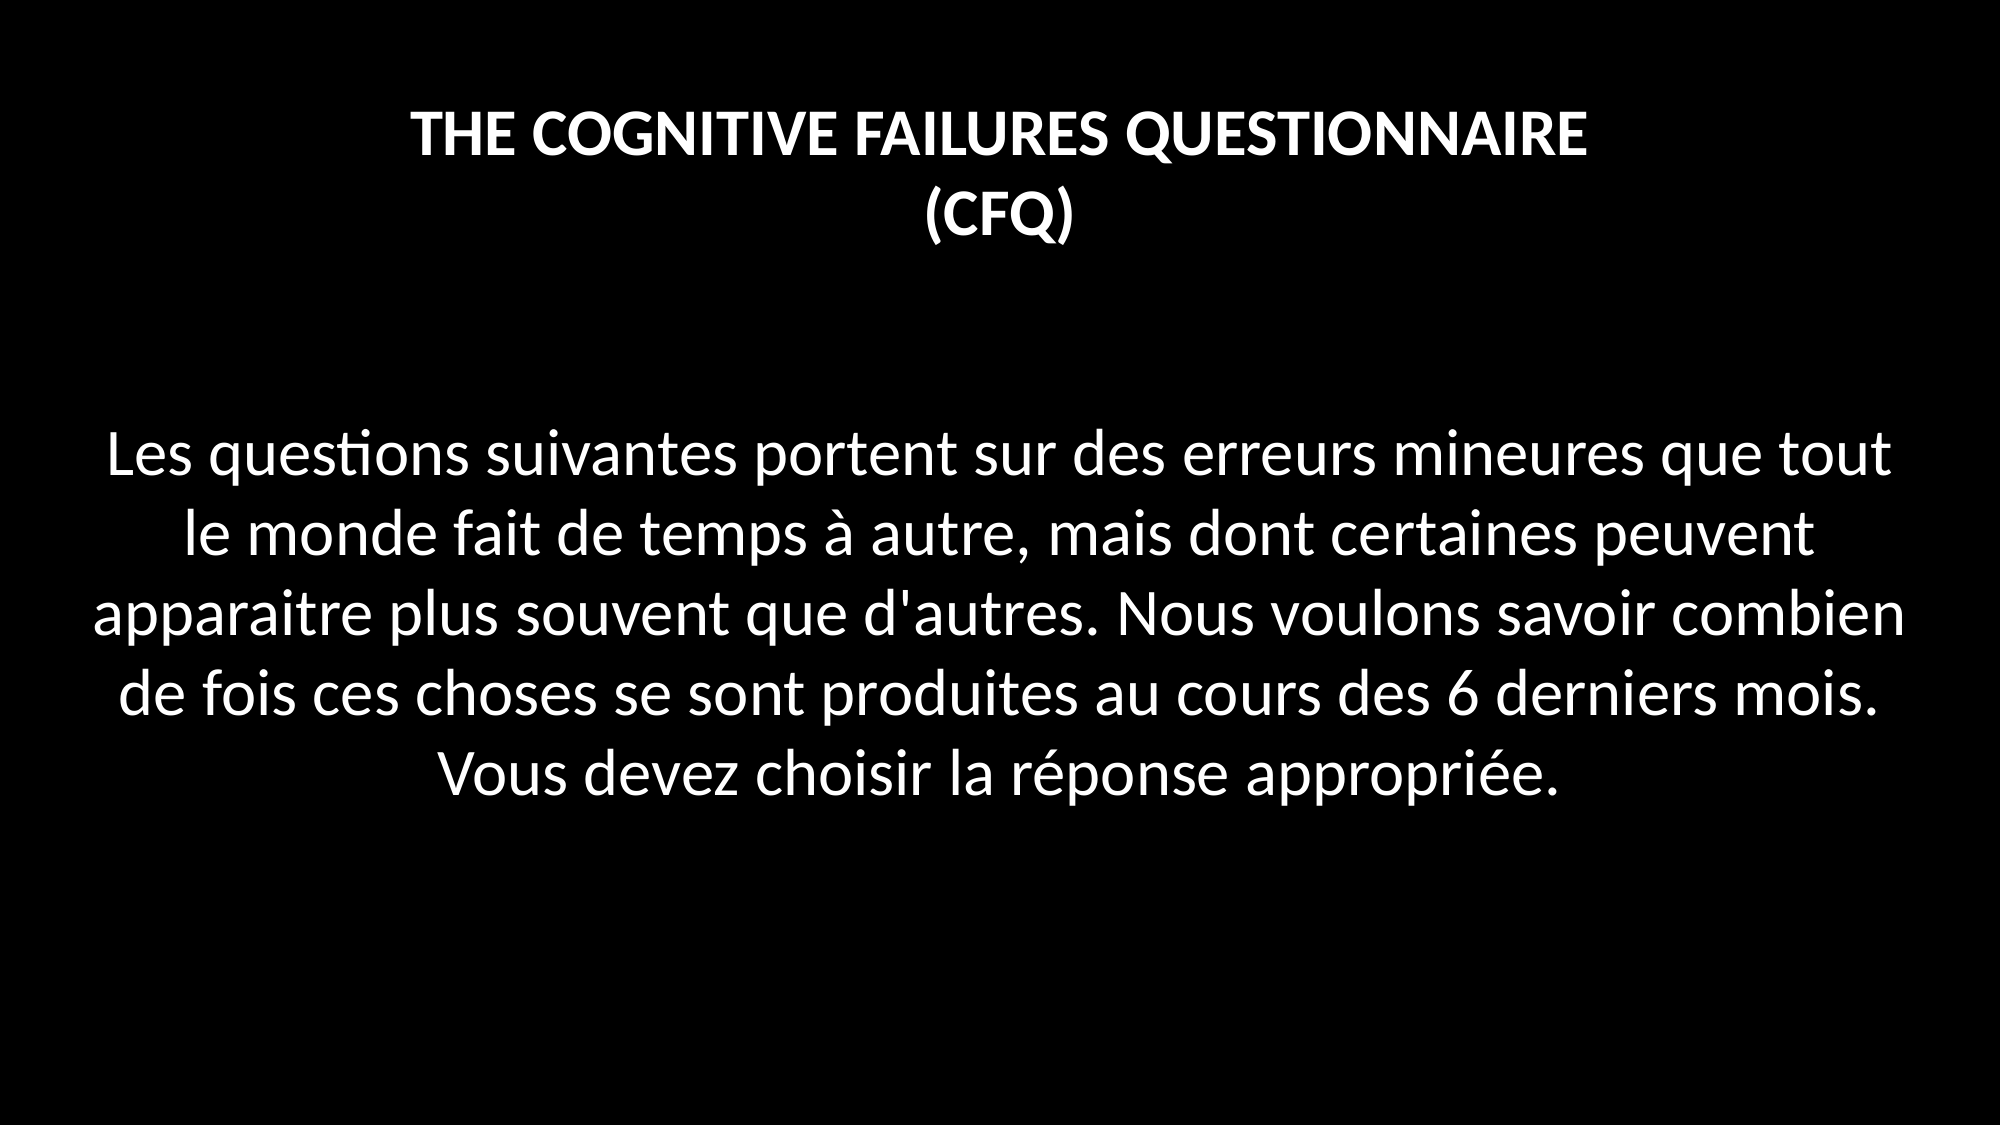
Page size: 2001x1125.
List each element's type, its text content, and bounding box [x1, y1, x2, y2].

text_box THE COGNITIVE FAILURES QUESTIONNAIRE (CFQ) Les questions suivantes portent sur des erreurs mineures que tout le monde fait de temps à autre, mais dont certaines peuvent apparaitre plus souvent que d'autres. Nous voulons savoir combien de fois ces choses se sont produites au cours des 6 derniers mois. Vous devez choisir la réponse appropriée. [73, 81, 1926, 896]
